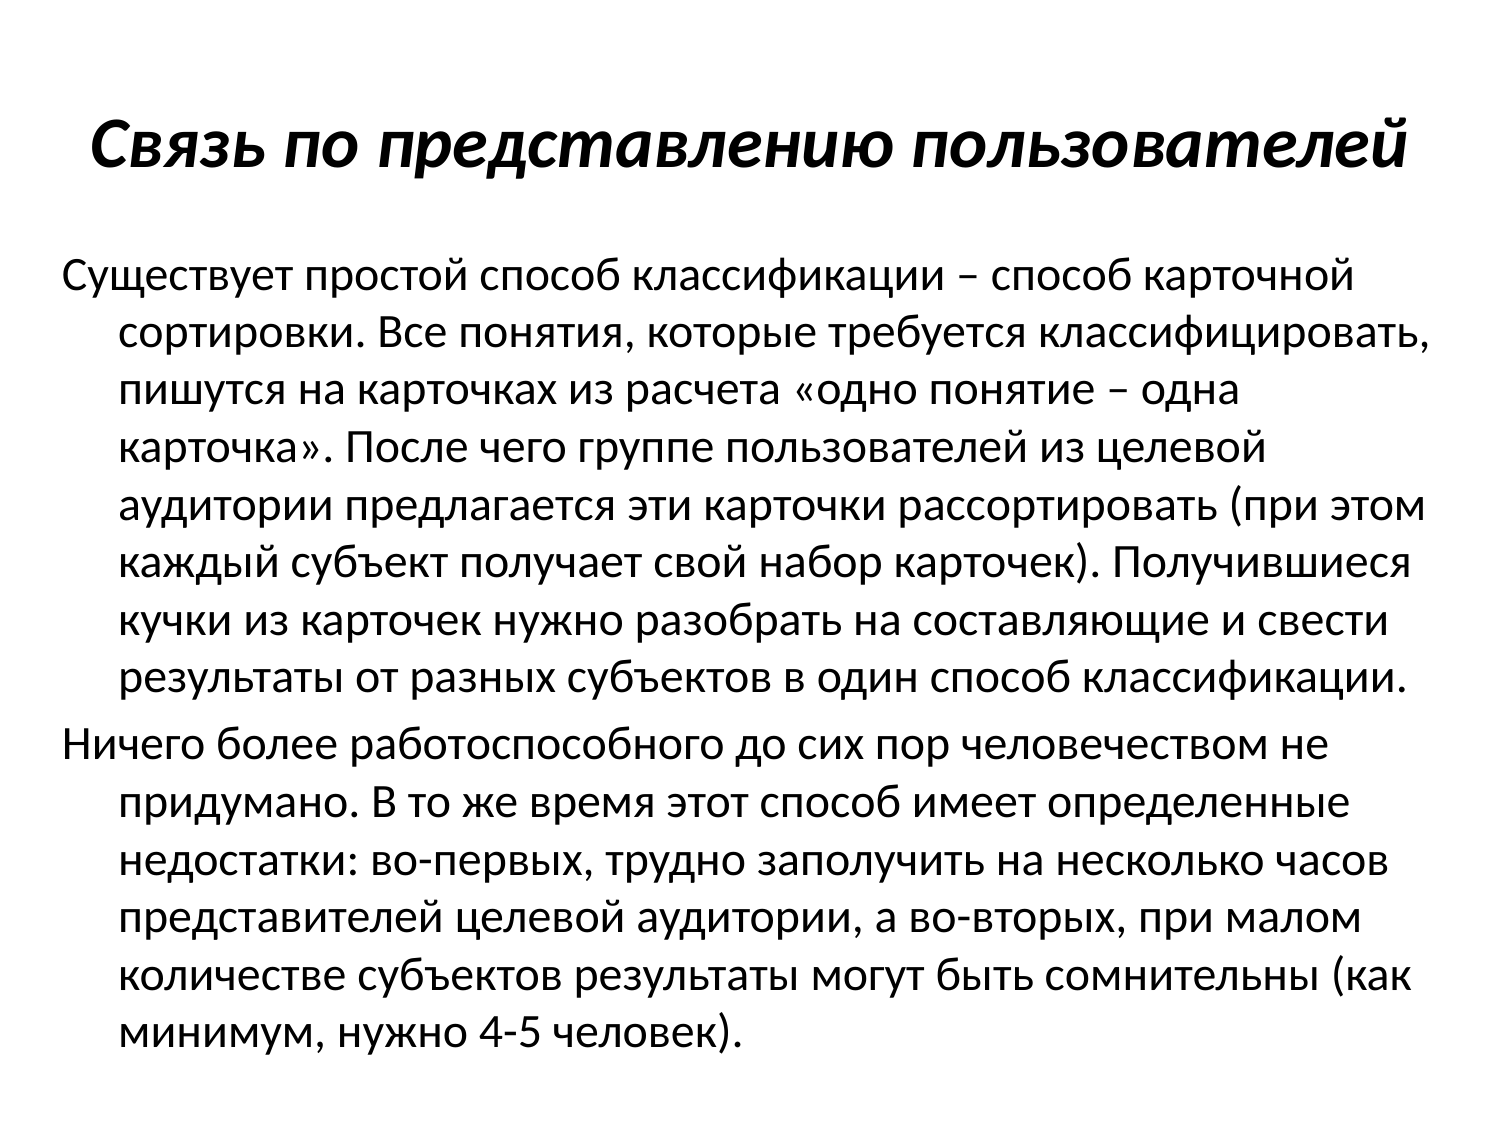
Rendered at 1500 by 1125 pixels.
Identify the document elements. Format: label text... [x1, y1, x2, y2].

title Связь по представлению пользователей [75, 45, 1425, 233]
list Существует простой способ классификации – способ карточной сортировки. Все понятия, которые требуется классифицировать, пишутся на карточках из расчета «одно понятие – одна карточка». После чего группе пользователей из целевой аудитории предлагается эти карточки рассортировать (при этом каждый субъект получает свой набор карточек). Получившиеся кучки из карточек нужно разобрать на составляющие и свести результаты от разных субъектов в один способ классификации. Ничего более работоспособного до сих пор человечеством не придумано. В то же время этот способ имеет определенные недостатки: во-первых, трудно заполучить на несколько часов представителей целевой аудитории, а во-вторых, при малом количестве субъектов результаты могут быть сомнительны (как минимум, нужно 4-5 человек). [46, 234, 1465, 1079]
